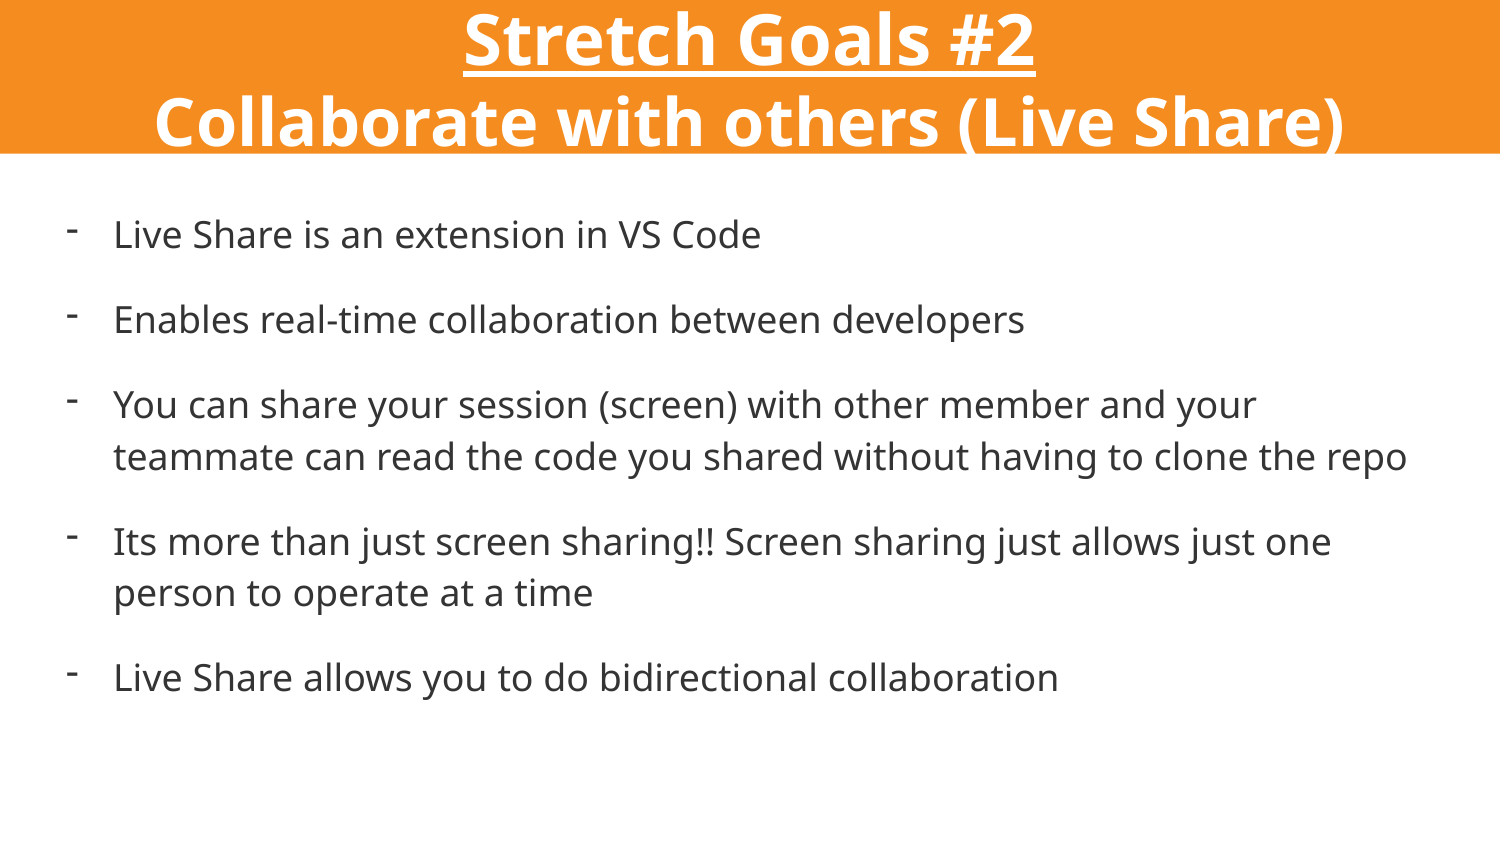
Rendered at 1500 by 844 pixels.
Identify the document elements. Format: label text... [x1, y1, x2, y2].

title Stretch Goals #2 Collaborate with others (Live Share) [51, 0, 1449, 155]
list Live Share is an extension in VS Code Enables real-time collaboration between developers You can share your session (screen) with other member and your teammate can read the code you shared without having to clone the repo Its more than just screen sharing!! Screen sharing just allows just one person to operate at a time Live Share allows you to do bidirectional collaboration [51, 189, 1449, 750]
